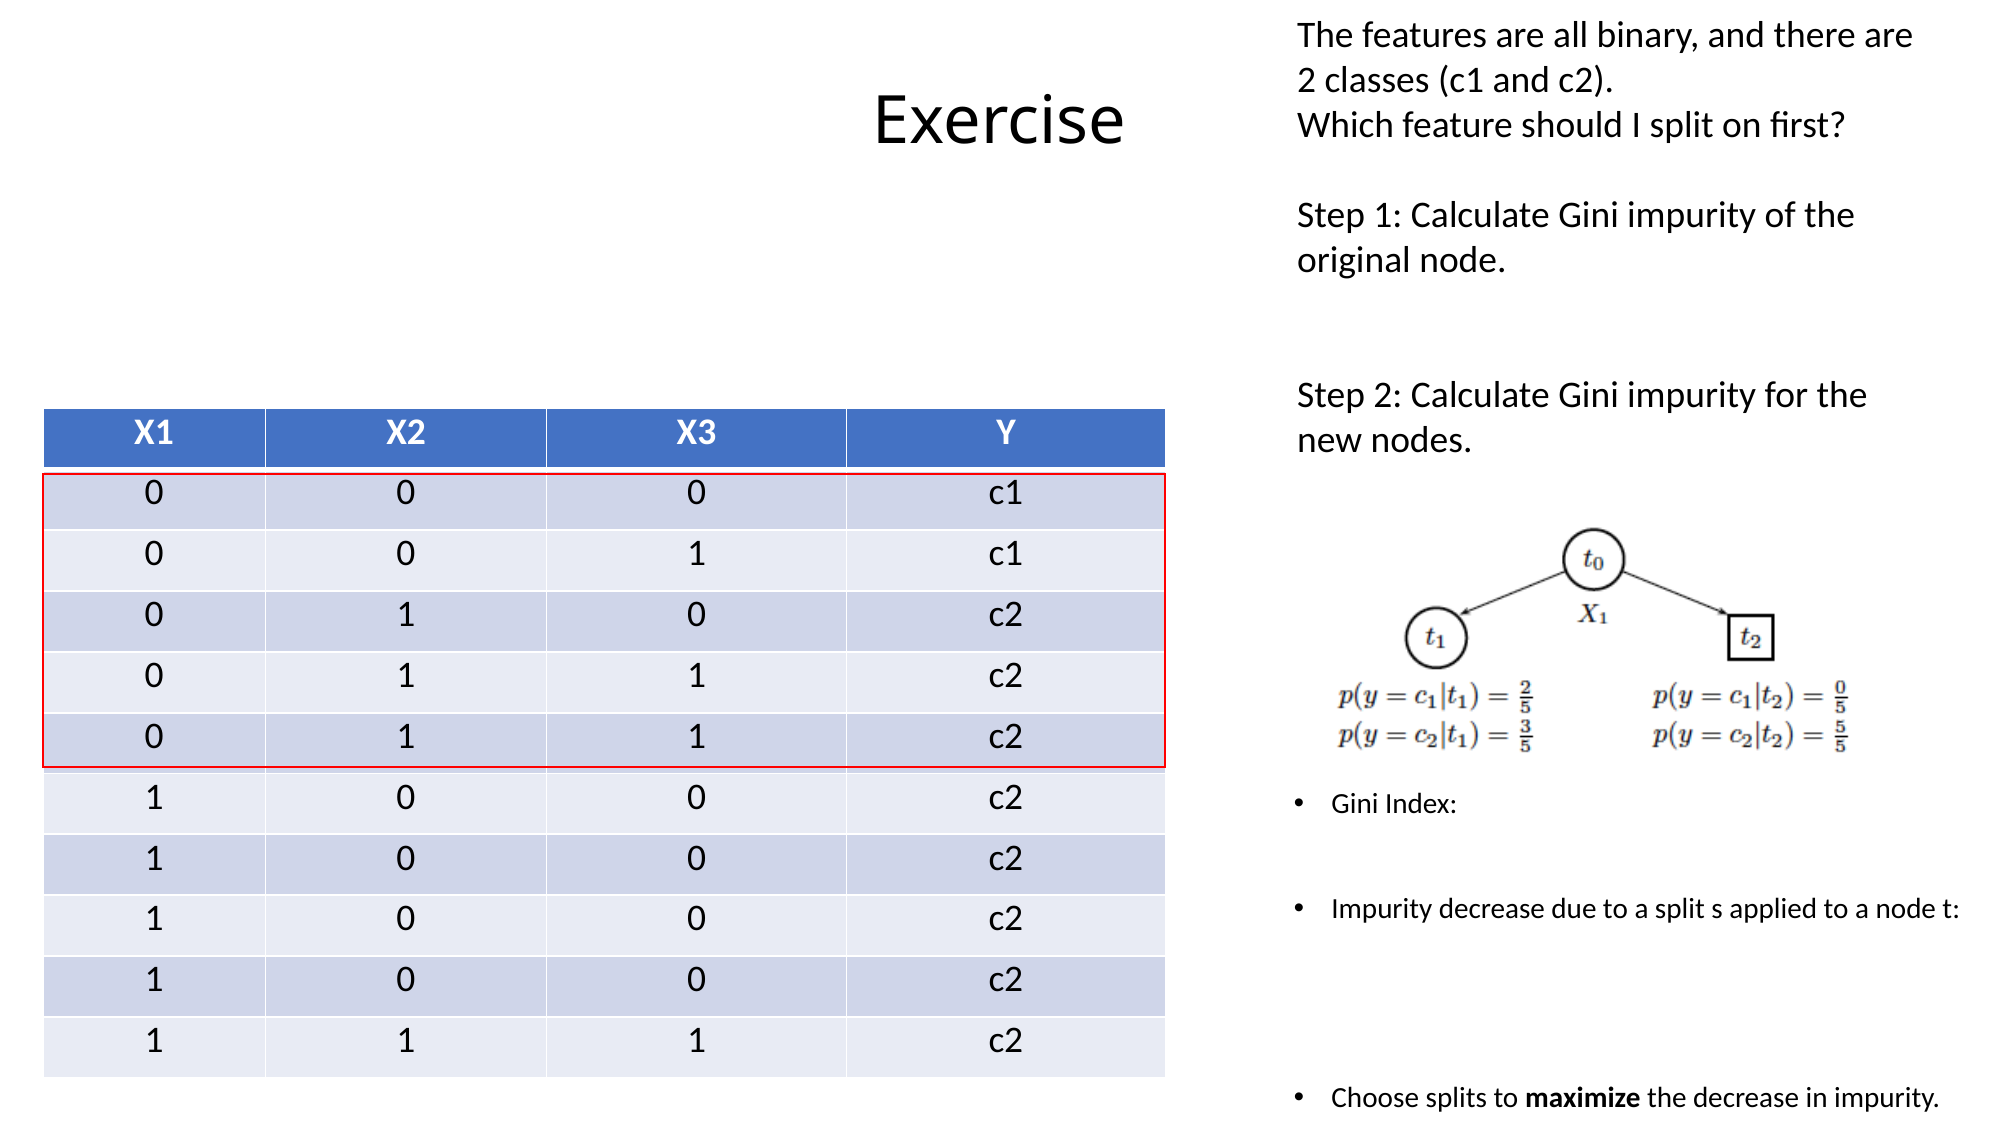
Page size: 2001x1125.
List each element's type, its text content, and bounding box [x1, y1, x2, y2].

picture [1282, 507, 1894, 763]
table_cell 0 [547, 957, 846, 1016]
table_cell 1 [44, 835, 265, 894]
table_cell 1 [547, 1018, 846, 1077]
table_cell 0 [547, 835, 846, 894]
table_header X2 [266, 409, 546, 467]
table_cell 1 [547, 768, 846, 773]
title Exercise [137, 13, 1863, 231]
table_cell 0 [266, 896, 546, 955]
table_cell 1 [266, 768, 546, 773]
table_cell c2 [847, 957, 1165, 1016]
table_cell c2 [847, 835, 1165, 894]
table_cell c2 [847, 768, 1165, 773]
table_cell 1 [44, 1018, 265, 1077]
table_cell c2 [847, 1018, 1165, 1077]
table_cell c2 [847, 774, 1165, 833]
table_cell 1 [266, 1018, 546, 1077]
table_cell c2 [847, 896, 1165, 955]
table_cell 1 [44, 957, 265, 1016]
table_cell 0 [266, 835, 546, 894]
table_header Y [847, 409, 1165, 467]
table_header X3 [547, 409, 846, 467]
table_cell 0 [547, 774, 846, 833]
table_cell 0 [547, 896, 846, 955]
table_cell 0 [44, 768, 265, 773]
table_header X1 [44, 409, 265, 467]
text_box [42, 473, 1166, 768]
table_cell 0 [266, 774, 546, 833]
table_cell 0 [266, 957, 546, 1016]
table_cell 1 [44, 774, 265, 833]
table_cell 1 [44, 896, 265, 955]
